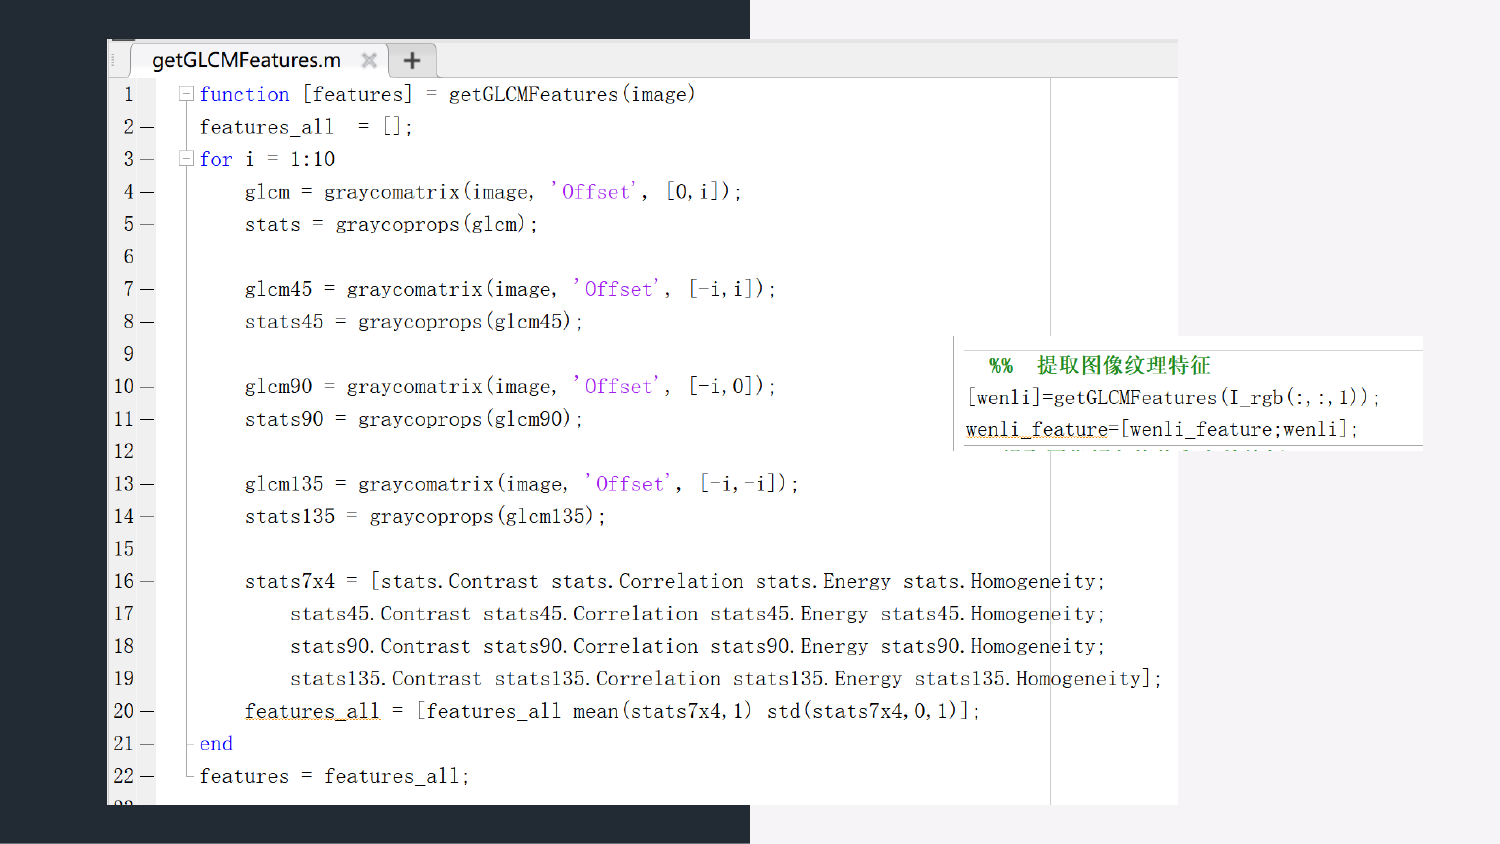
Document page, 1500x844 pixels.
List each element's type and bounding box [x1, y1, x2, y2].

picture [107, 39, 1423, 805]
